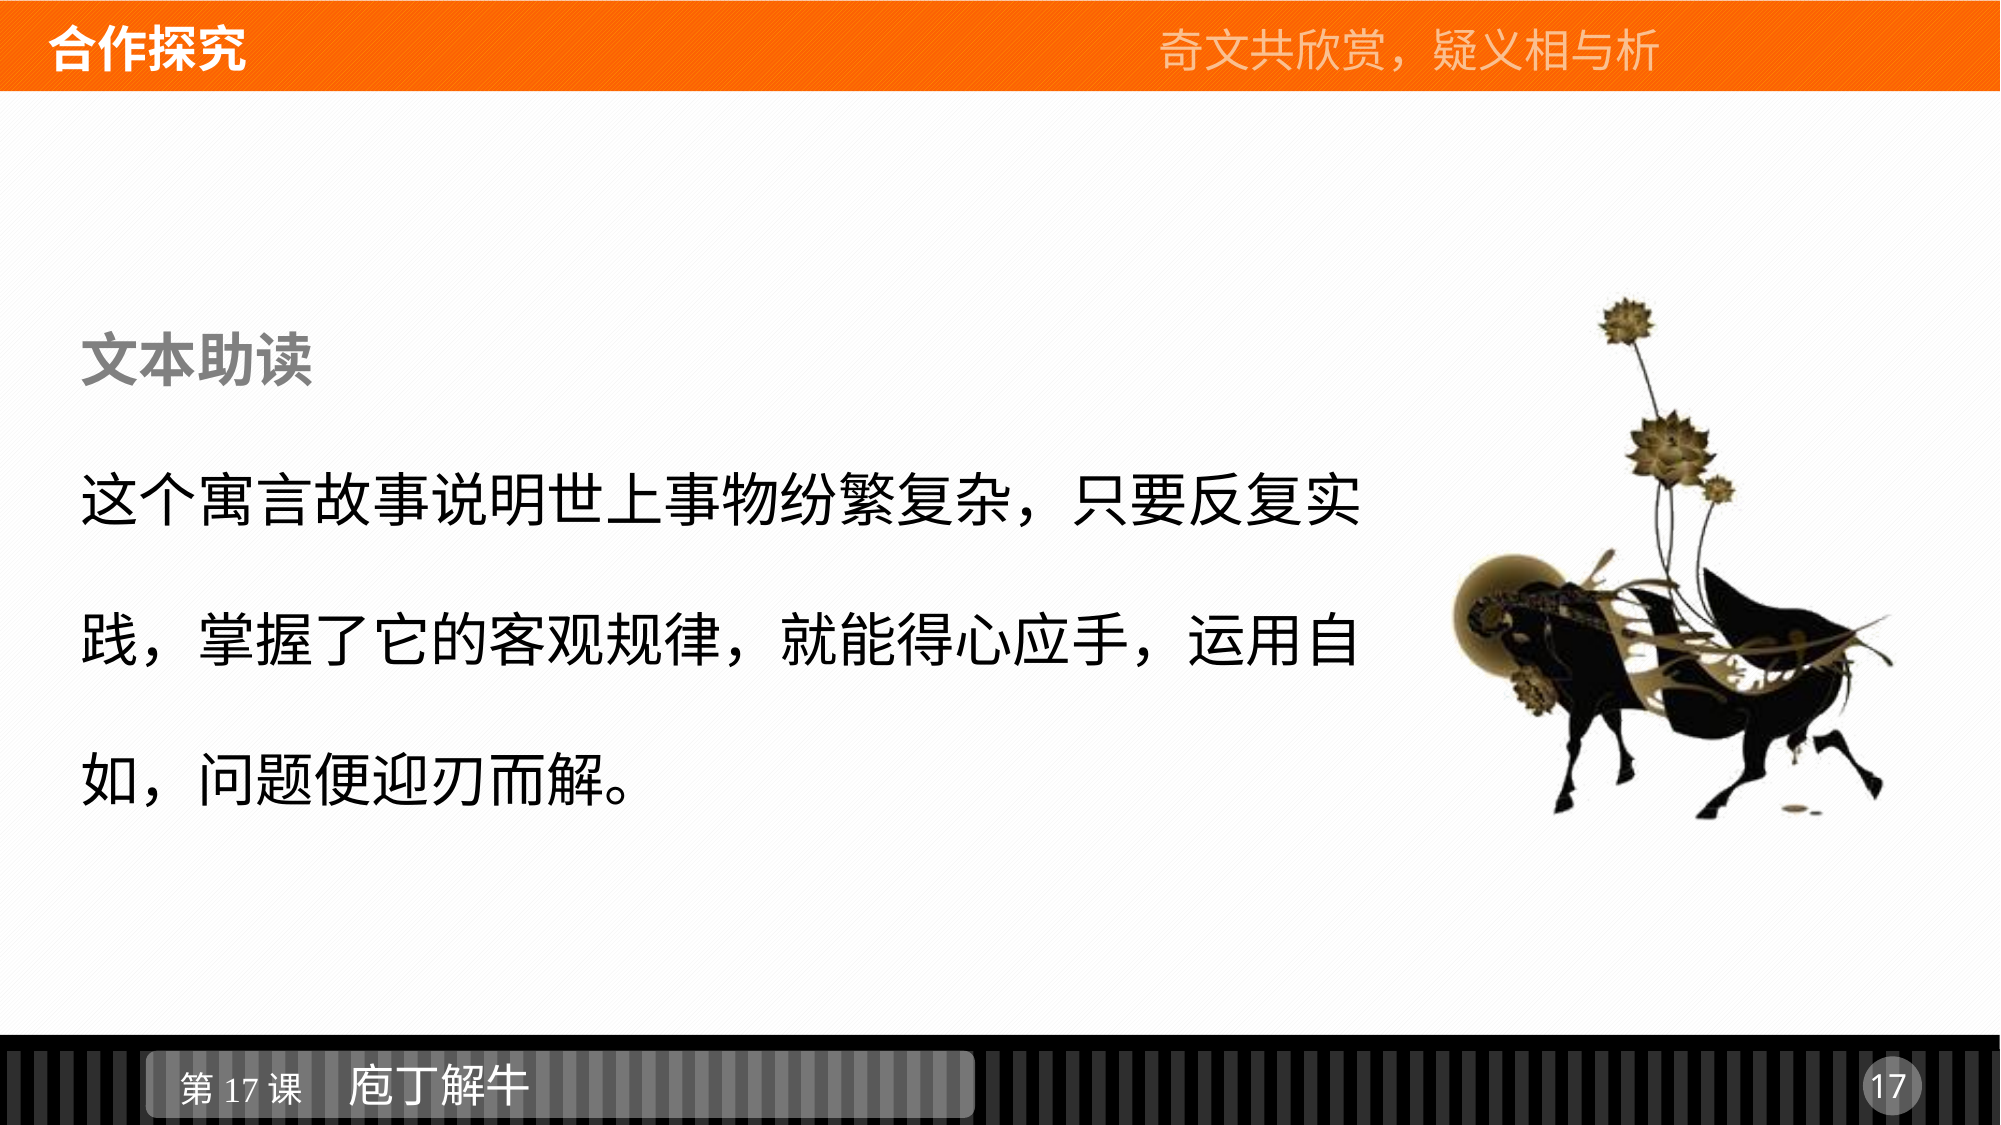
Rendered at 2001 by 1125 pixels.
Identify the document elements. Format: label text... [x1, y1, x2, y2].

text_box 文本助读 这个寓言故事说明世上事物纷繁复杂，只要反复实践，掌握了它的客观规律，就能得心应手，运用自如，问题便迎刃而解。 [65, 245, 1378, 821]
picture [1424, 245, 1938, 873]
